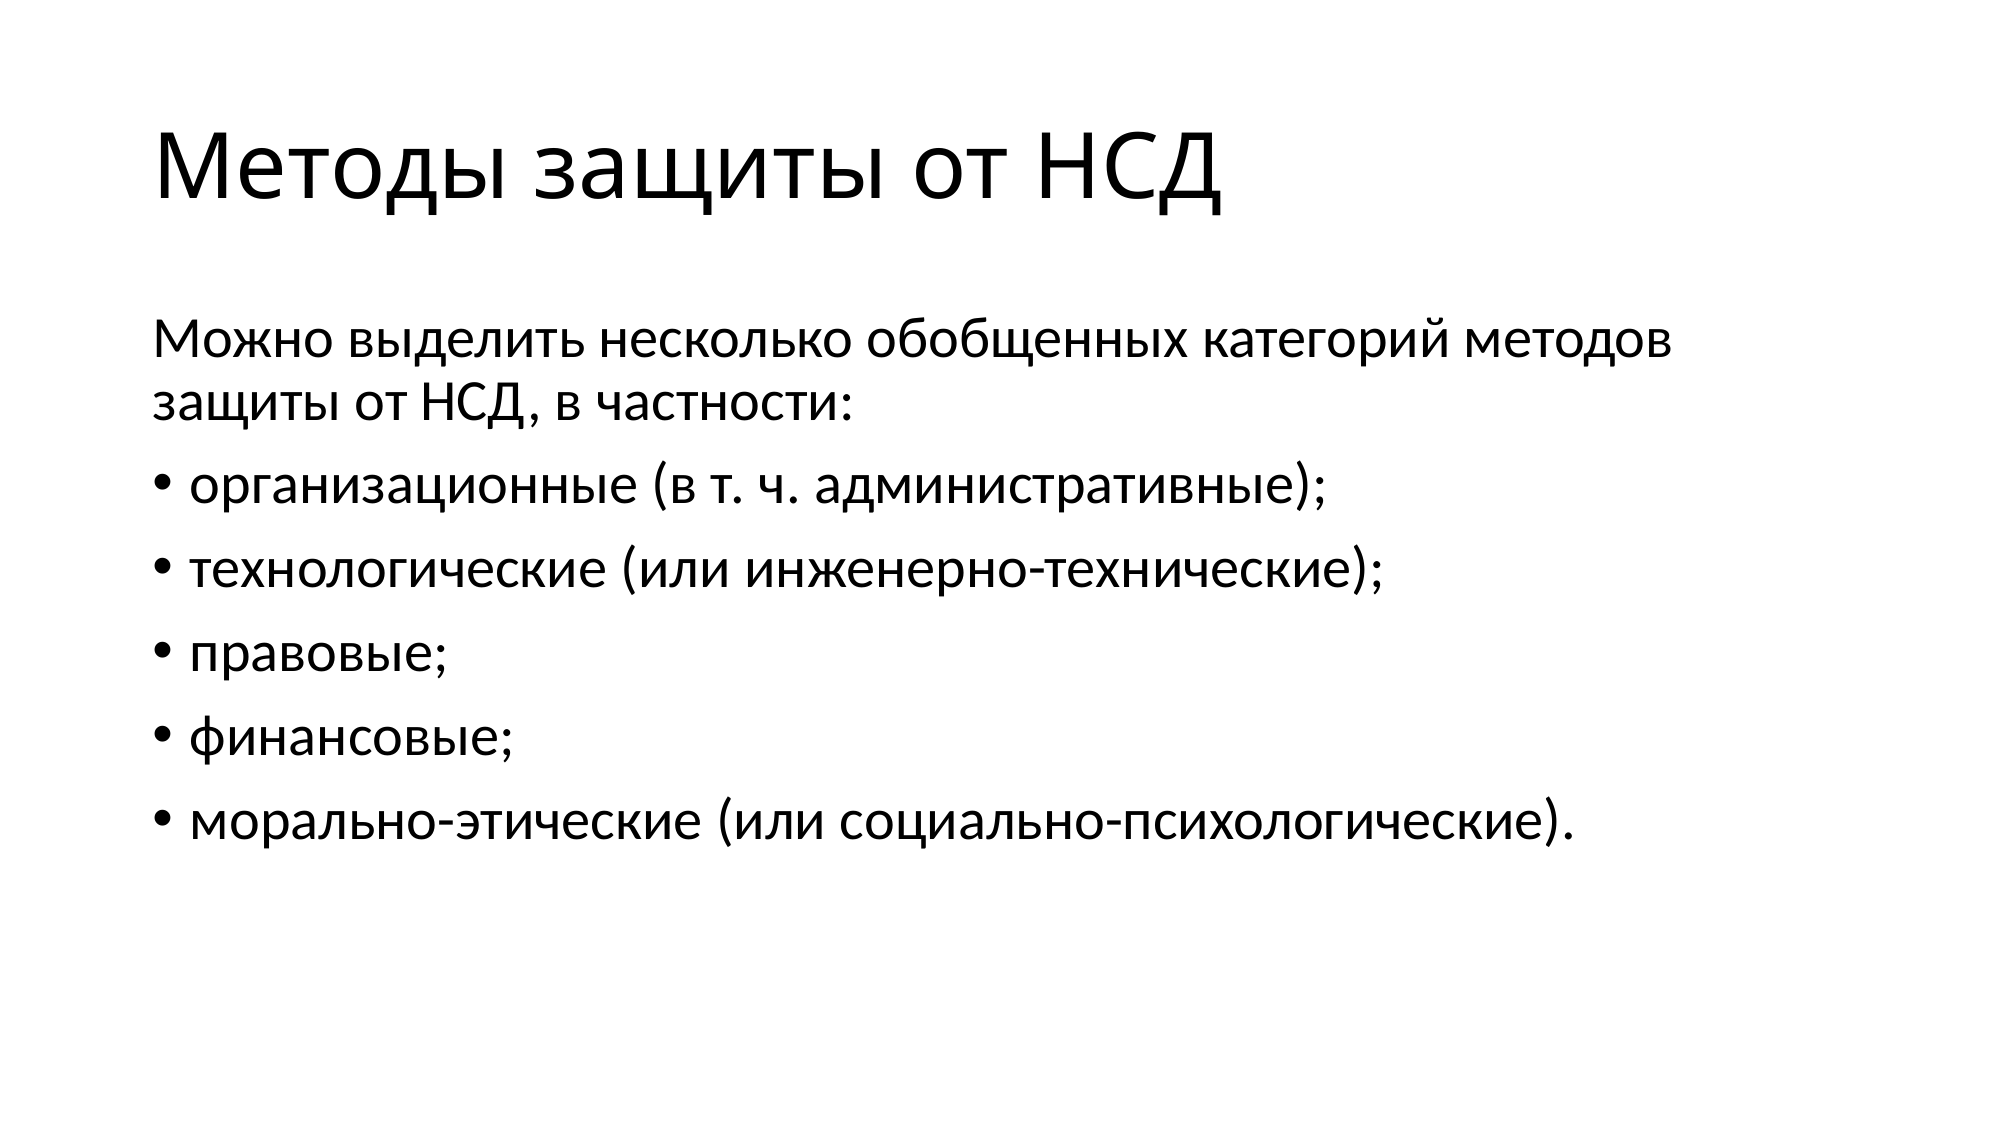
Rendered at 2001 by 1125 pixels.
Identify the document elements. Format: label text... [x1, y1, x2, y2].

list Можно выделить несколько обобщенных категорий методов защиты от НСД, в частности: организационные (в т. ч. административные); технологические (или инженерно-технические); правовые; финансовые; морально-этические (или социально-психологические). [137, 299, 1863, 1014]
title Методы защиты от НСД [137, 59, 1863, 278]
